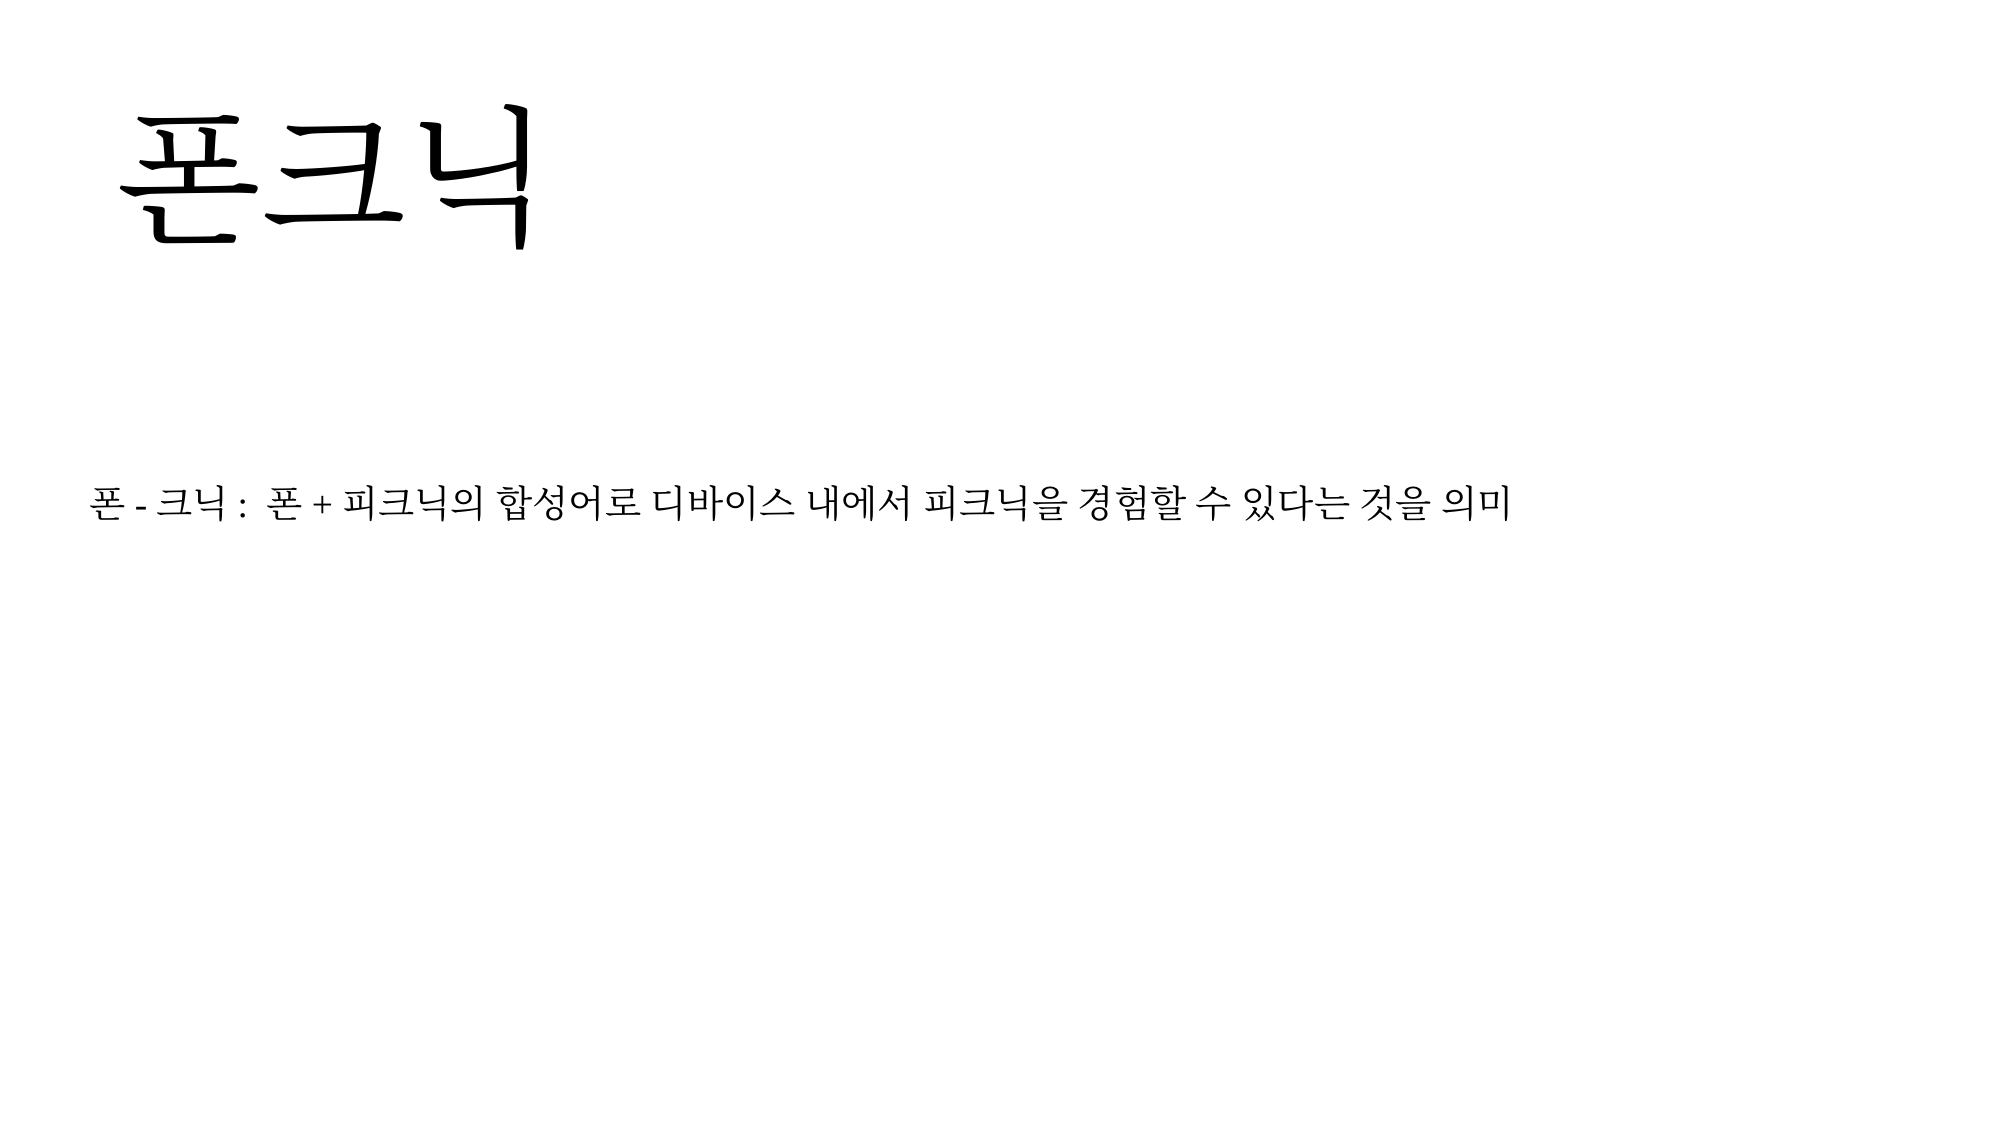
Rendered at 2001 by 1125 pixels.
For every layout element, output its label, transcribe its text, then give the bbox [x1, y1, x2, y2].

text_box 폰크닉 [101, 75, 723, 271]
text_box 폰-크닉: 폰+피크닉의 합성어로 디바이스 내에서 피크닉을 경험할 수 있다는 것을 의미 [89, 479, 1521, 707]
